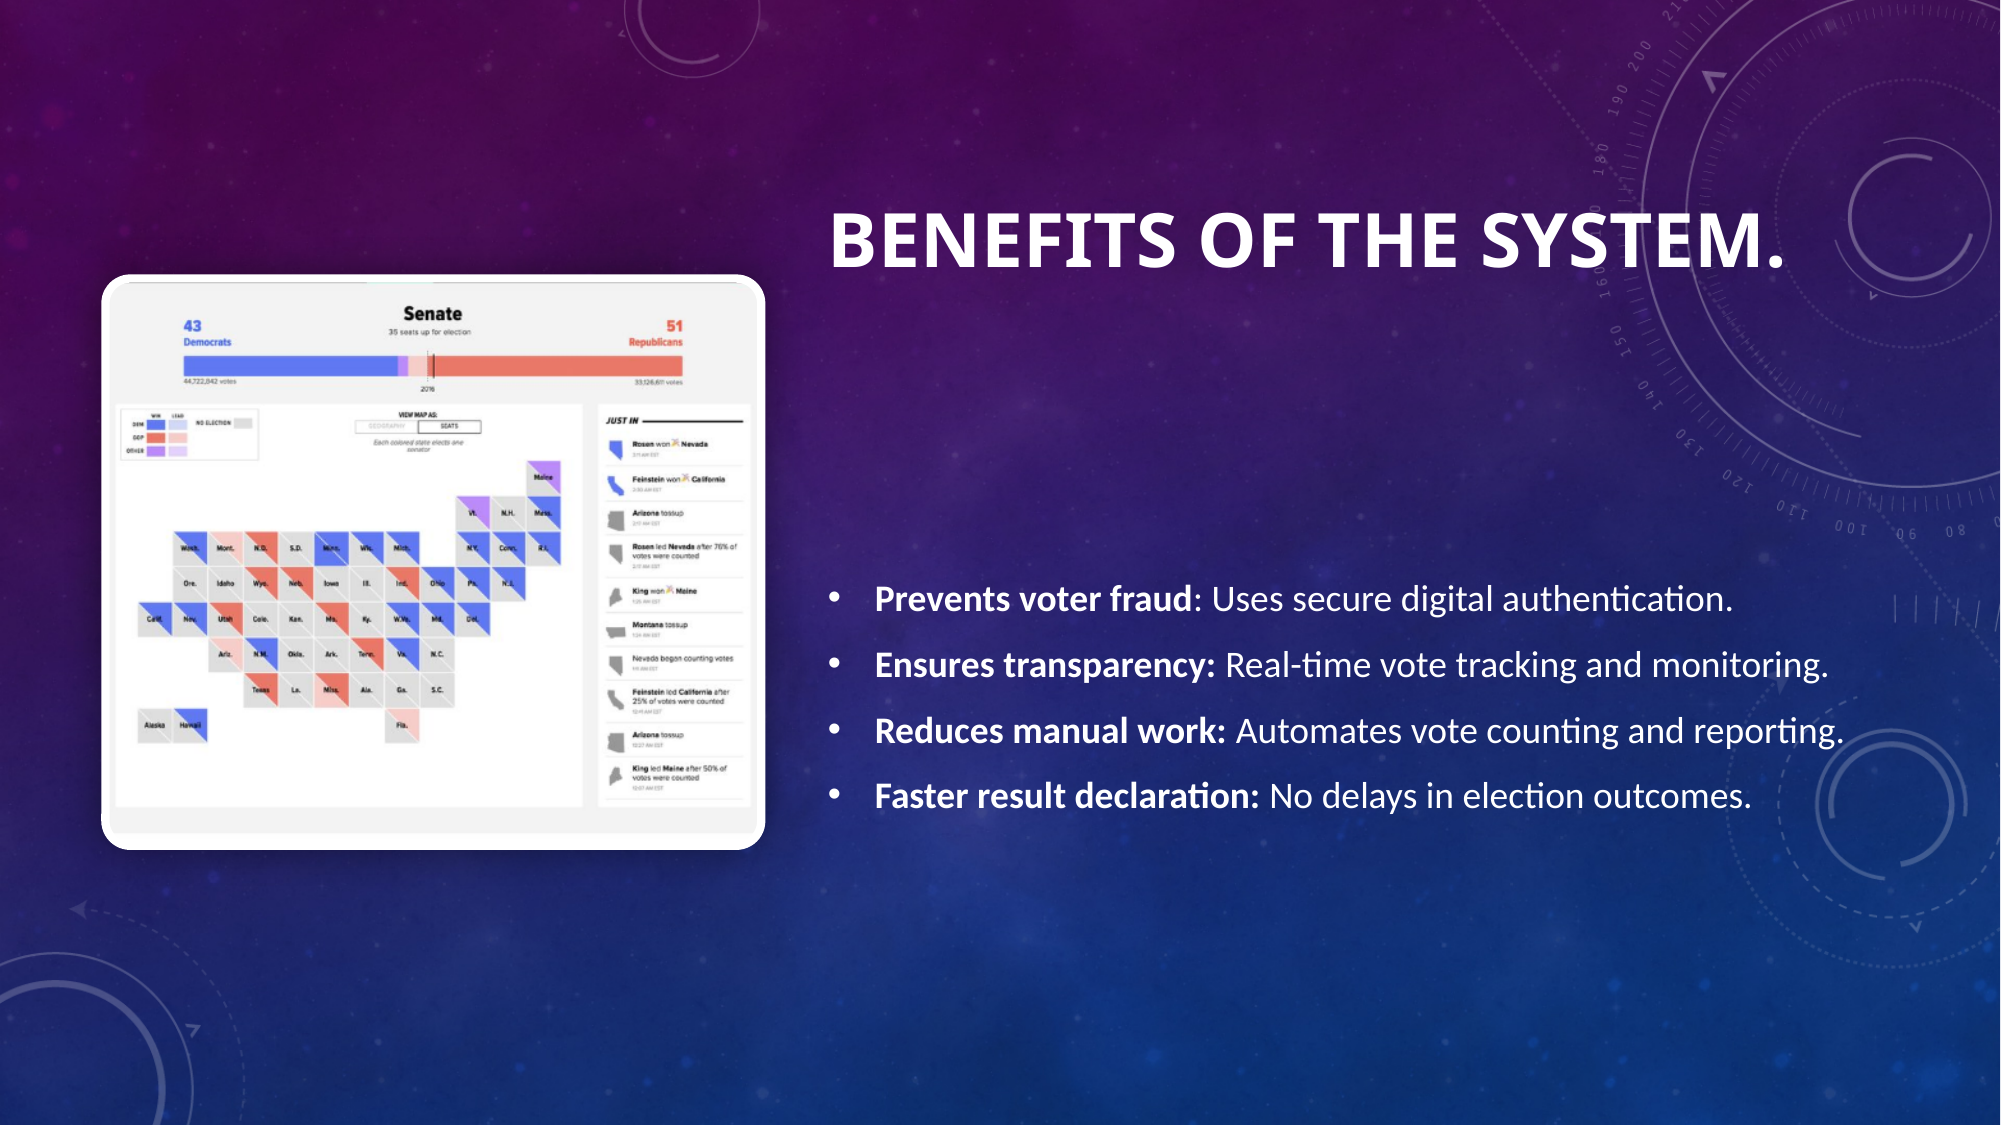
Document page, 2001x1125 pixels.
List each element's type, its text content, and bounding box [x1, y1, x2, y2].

list Prevents voter fraud: Uses secure digital authentication. Ensures transparency: Real-time vote tracking and monitoring. Reduces manual work: Automates vote counting and reporting. Faster result declaration: No delays in election outcomes. [812, 369, 1895, 1021]
picture [0, 0, 2001, 1125]
title Benefits of the system. [812, 104, 1895, 369]
